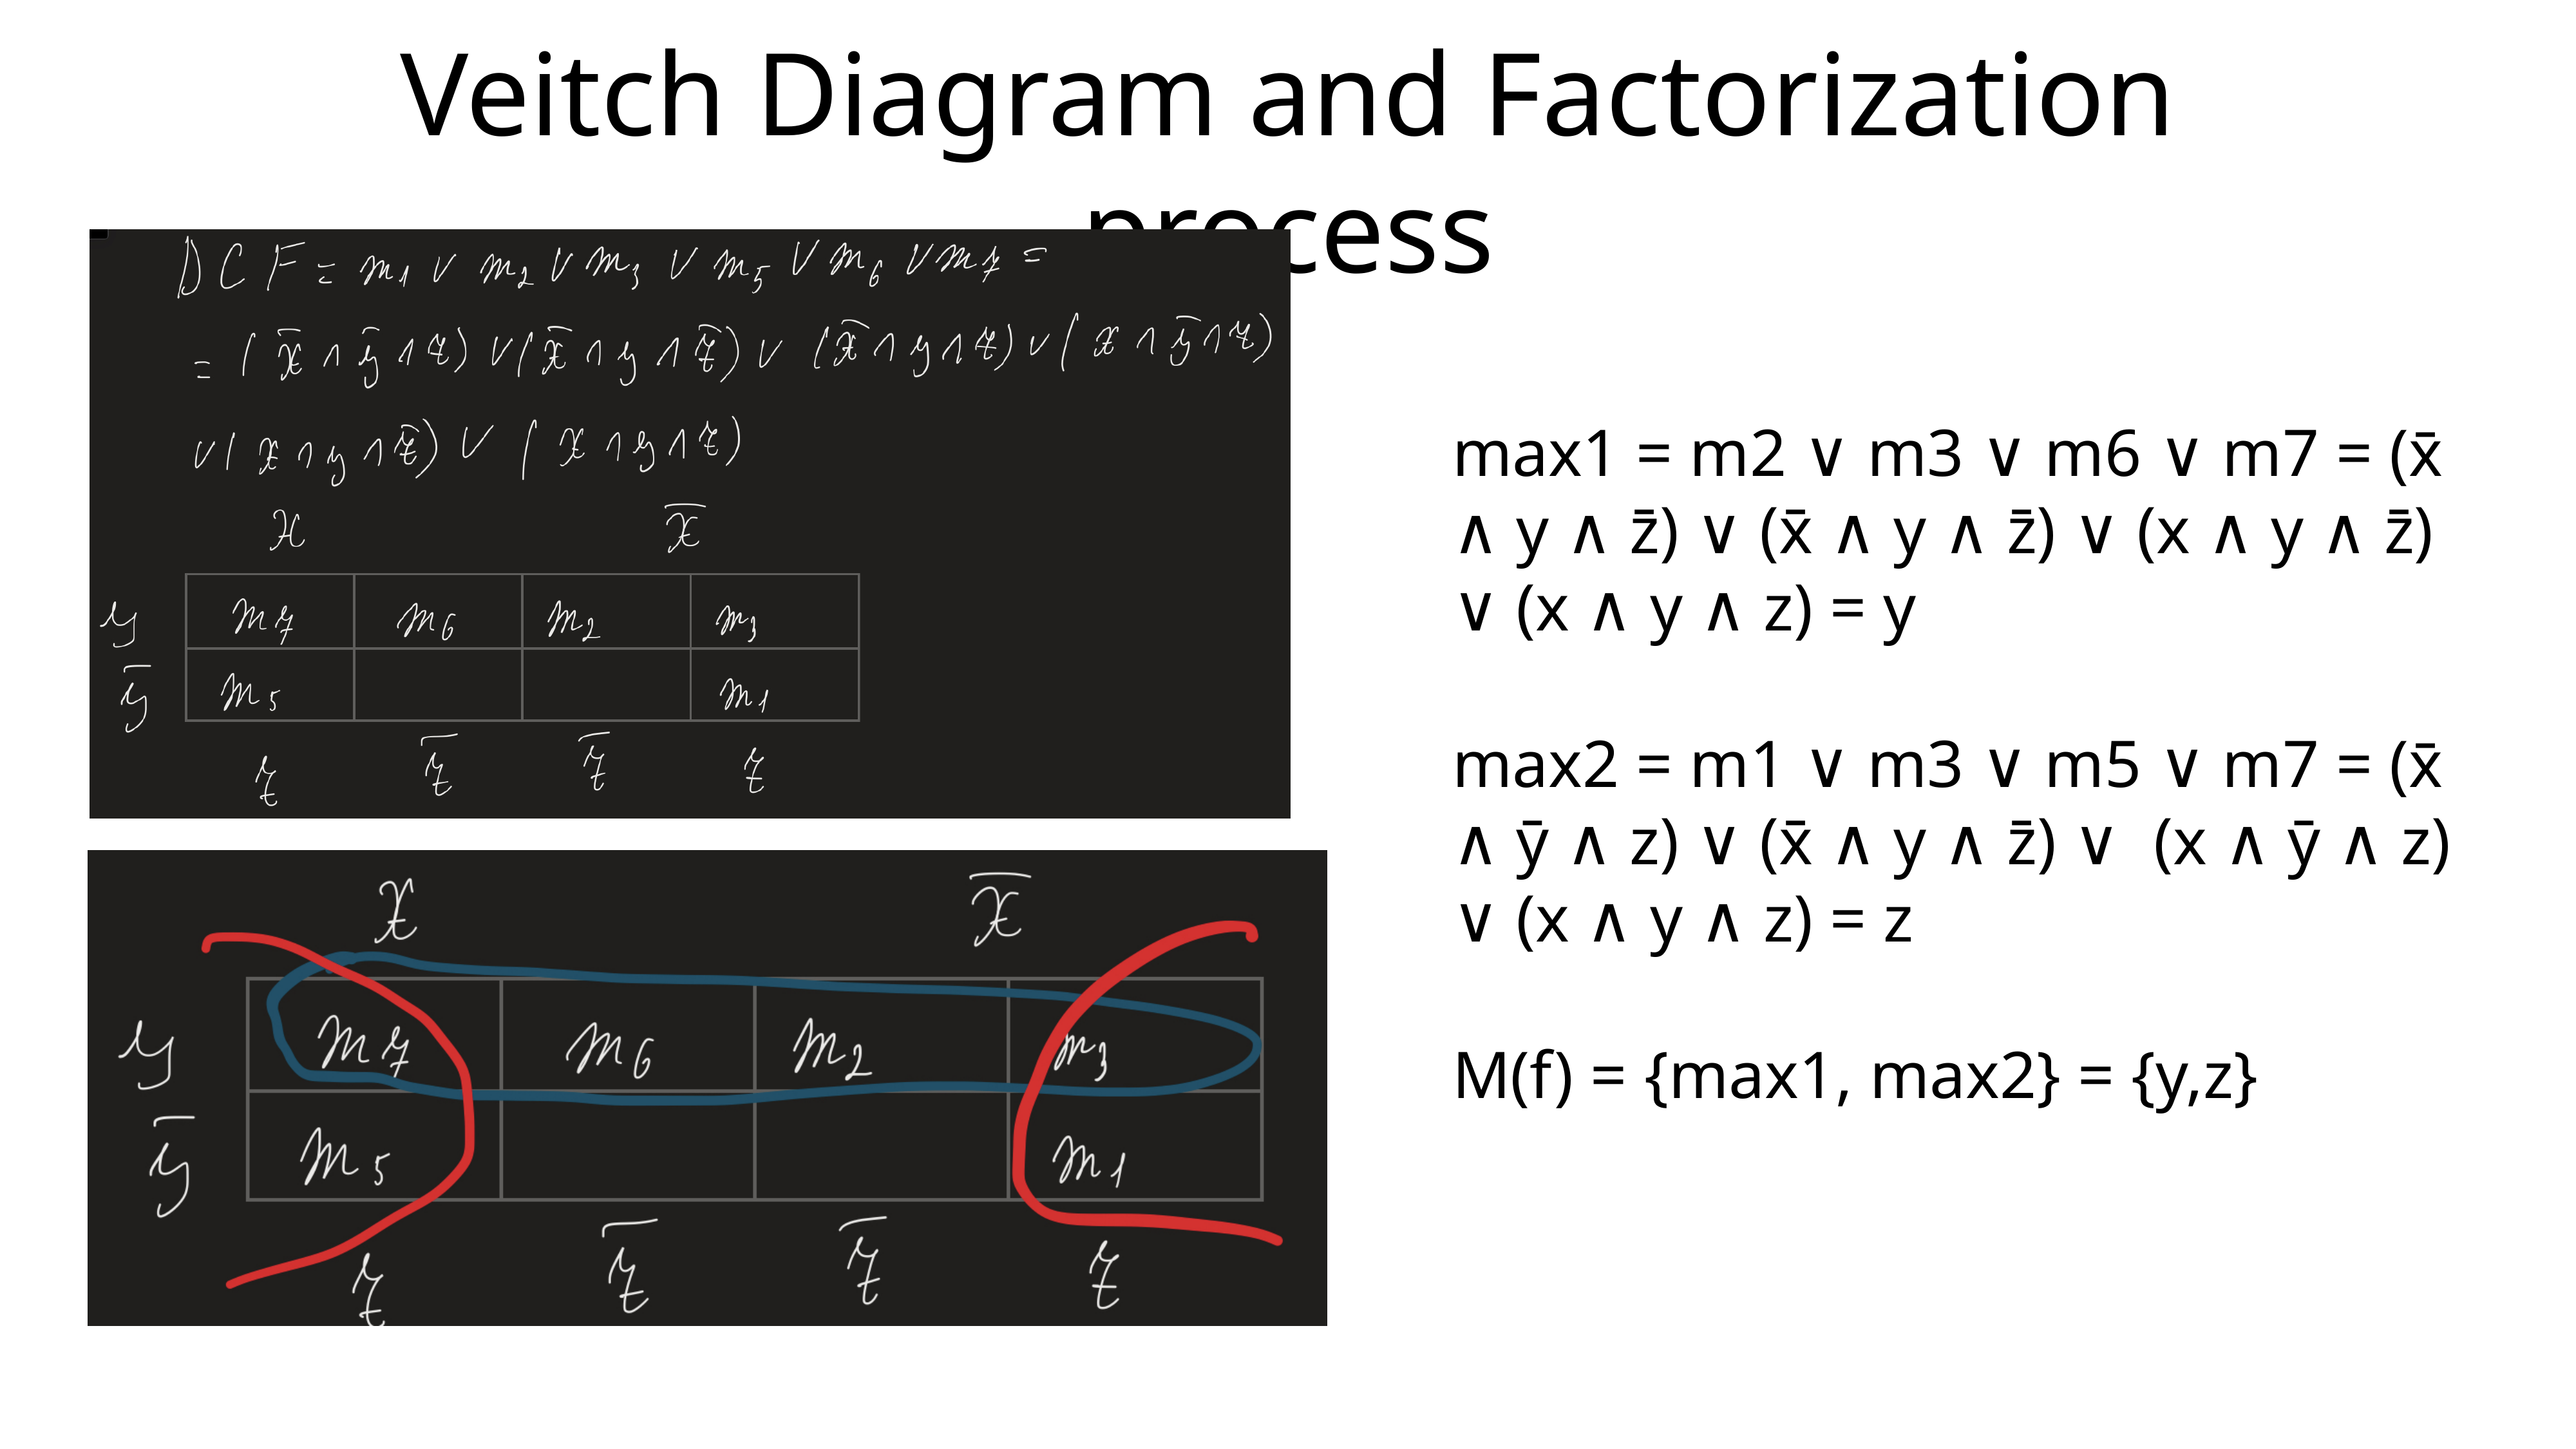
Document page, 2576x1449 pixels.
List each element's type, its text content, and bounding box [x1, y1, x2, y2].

text_box max1 = m2 ∨ m3 ∨ m6 ∨ m7 = (x̄ ∧ y ∧ z̄) ∨ (x̄ ∧ y ∧ z̄) ∨ (x ∧ y ∧ z̄) ∨ (x ∧ y ∧ z) = y max2 = m1 ∨ m3 ∨ m5 ∨ m7 = (x̄ ∧ ȳ ∧ z) ∨ (x̄ ∧ y ∧ z̄) ∨ (x ∧ ȳ ∧ z) ∨ (x ∧ y ∧ z) = z M(f) = {max1, max2} = {y,z} [1446, 196, 2492, 1327]
picture [88, 849, 1327, 1326]
picture [90, 229, 1291, 819]
title Veitch Diagram and Factorization process [178, 37, 2398, 279]
